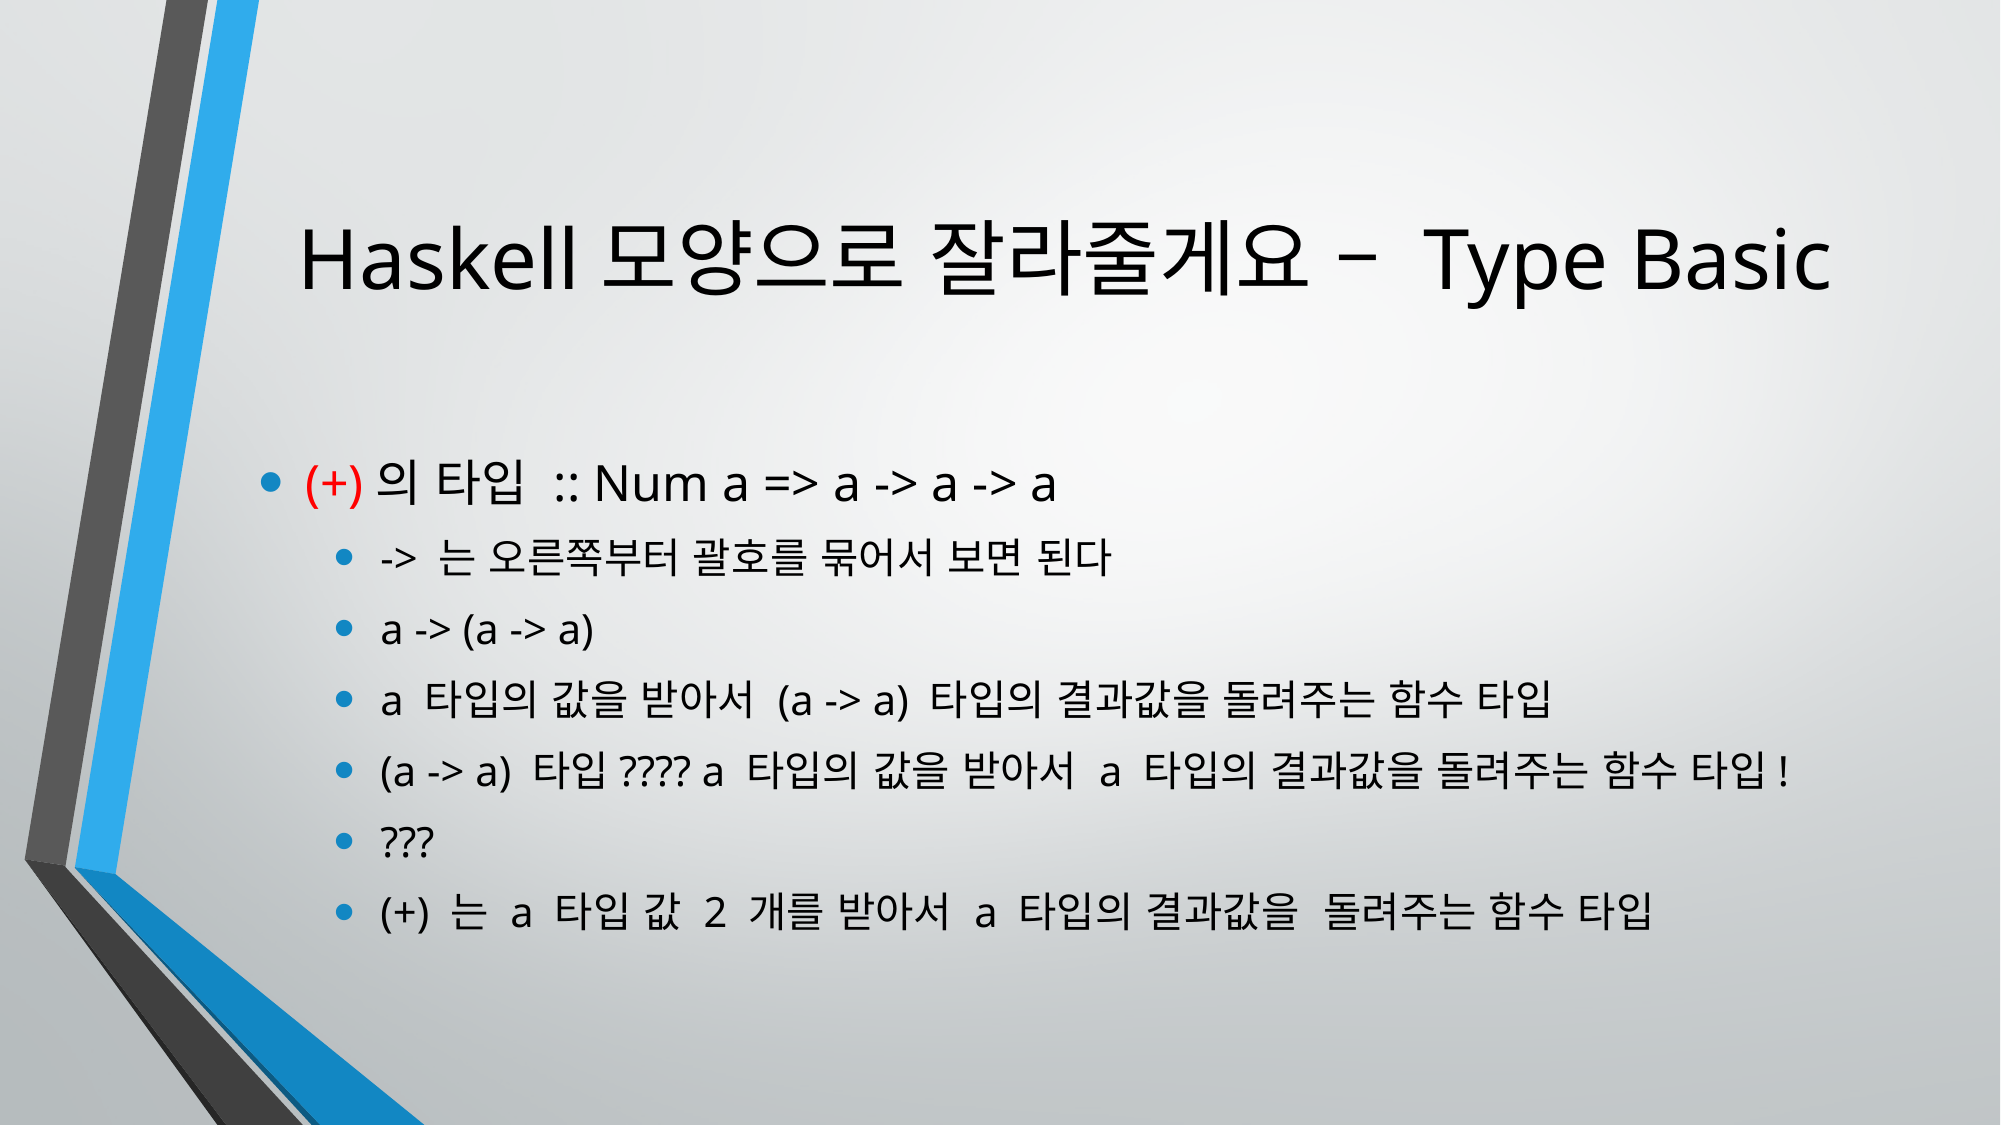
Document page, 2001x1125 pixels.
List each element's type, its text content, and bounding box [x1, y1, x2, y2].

title Haskell모양으로 잘라줄게요 – Type Basic [243, 112, 1887, 400]
list (+)의 타입 :: Num a => a -> a -> a -> 는 오른쪽부터 괄호를 묶어서 보면 된다 a -> (a -> a) a 타입의 값을 받아서 (a -> a) 타입의 결과값을 돌려주는 함수 타입 (a -> a) 타입???? a 타입의 값을 받아서 a 타입의 결과값을 돌려주는 함수 타입! ??? (+) 는 a 타입 값 2 개를 받아서 a 타입의 결과값을 돌려주는 함수 타입 [243, 437, 1887, 950]
